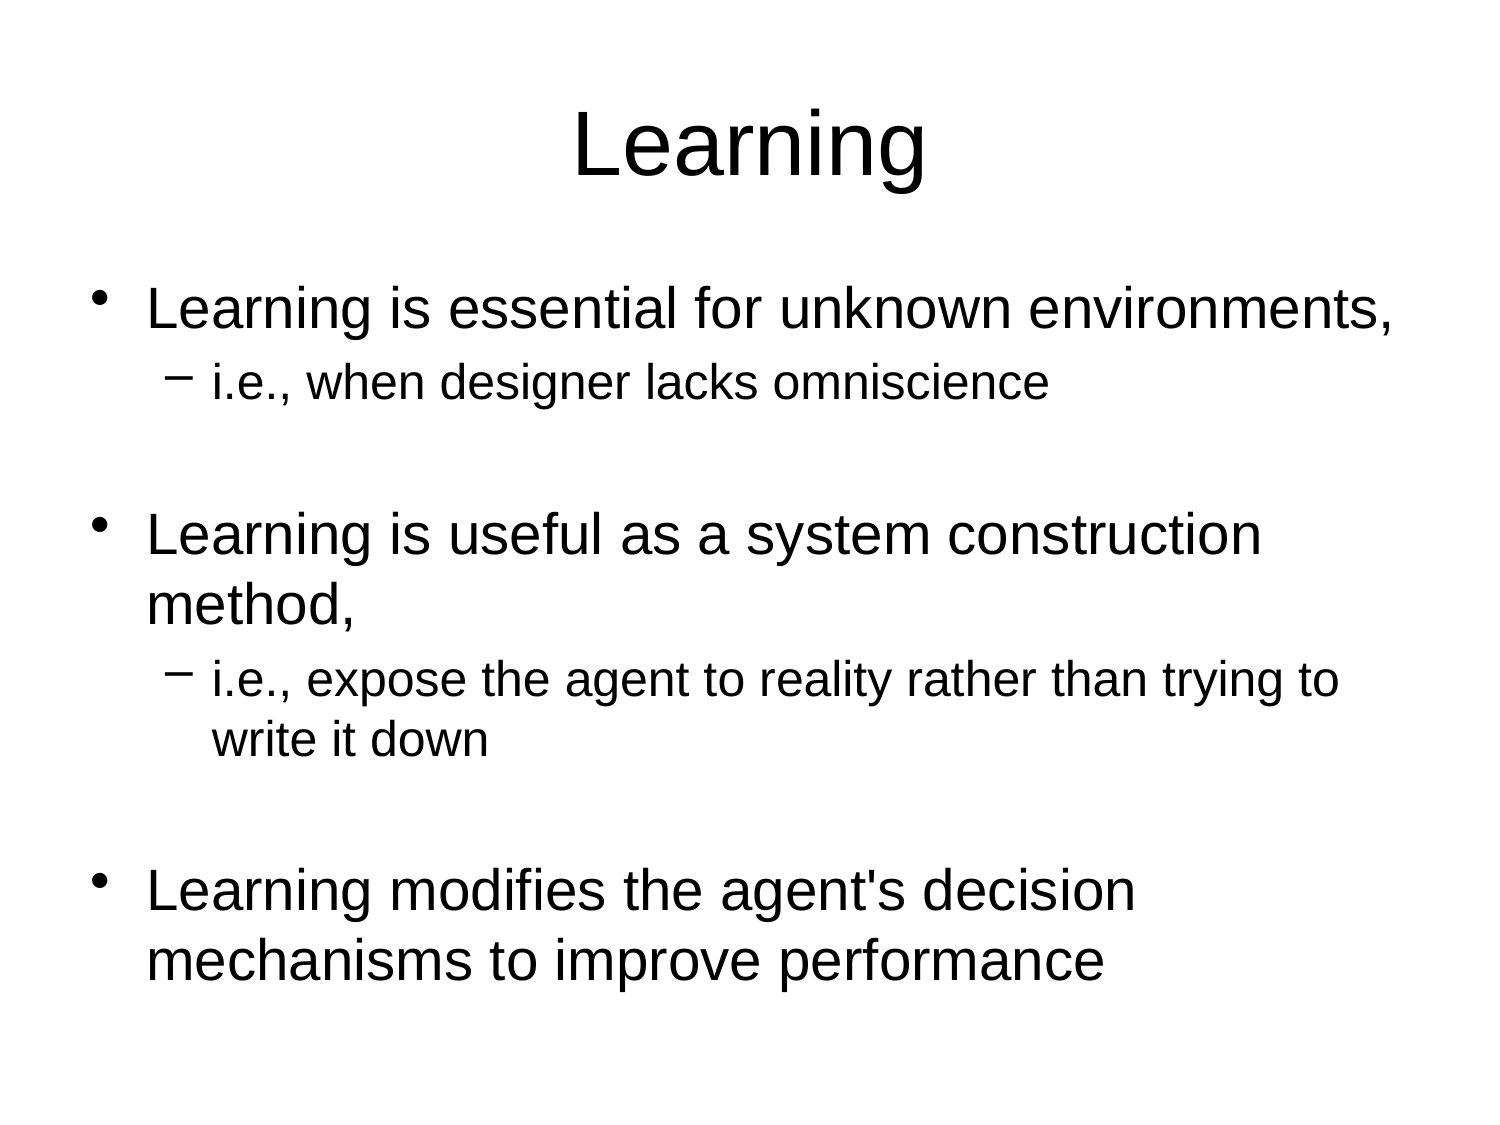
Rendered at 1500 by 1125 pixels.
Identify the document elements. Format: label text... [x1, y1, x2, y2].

title Learning [75, 45, 1425, 233]
list Learning is essential for unknown environments, i.e., when designer lacks omniscience Learning is useful as a system construction method, i.e., expose the agent to reality rather than trying to write it down Learning modifies the agent's decision mechanisms to improve performance [75, 262, 1425, 1005]
